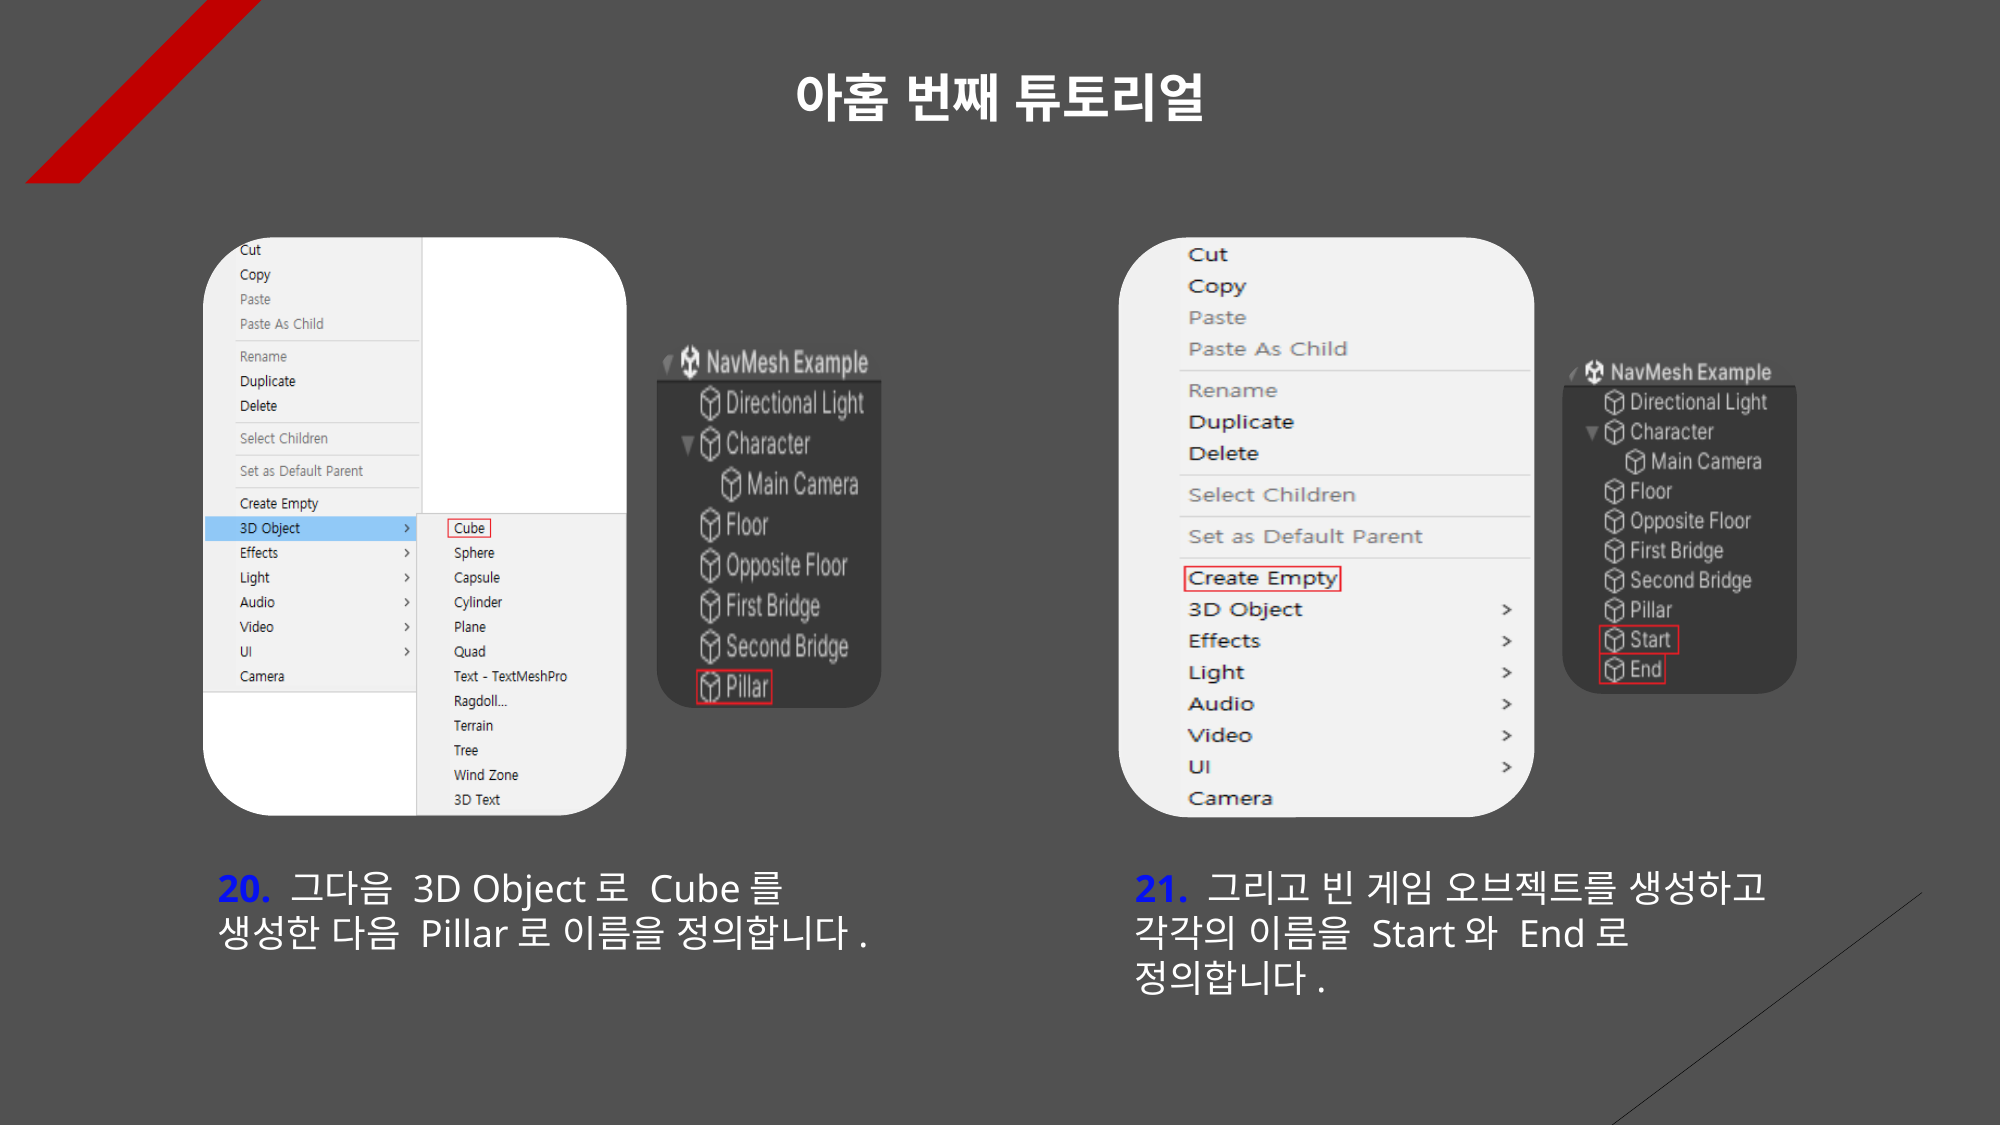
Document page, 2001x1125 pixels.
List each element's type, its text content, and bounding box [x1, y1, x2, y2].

picture [203, 237, 627, 816]
picture [1118, 237, 1535, 818]
text_box 아홉 번째 튜토리얼 [739, 58, 1262, 136]
picture [1562, 358, 1797, 694]
picture [656, 343, 882, 708]
text_box 21. 그리고 빈 게임 오브젝트를 생성하고 각각의 이름을 Start와 End로 정의합니다. [1120, 857, 1797, 1008]
text_box 20. 그다음 3D Object로 Cube를 생성한 다음 Pillar로 이름을 정의합니다. [203, 857, 880, 964]
